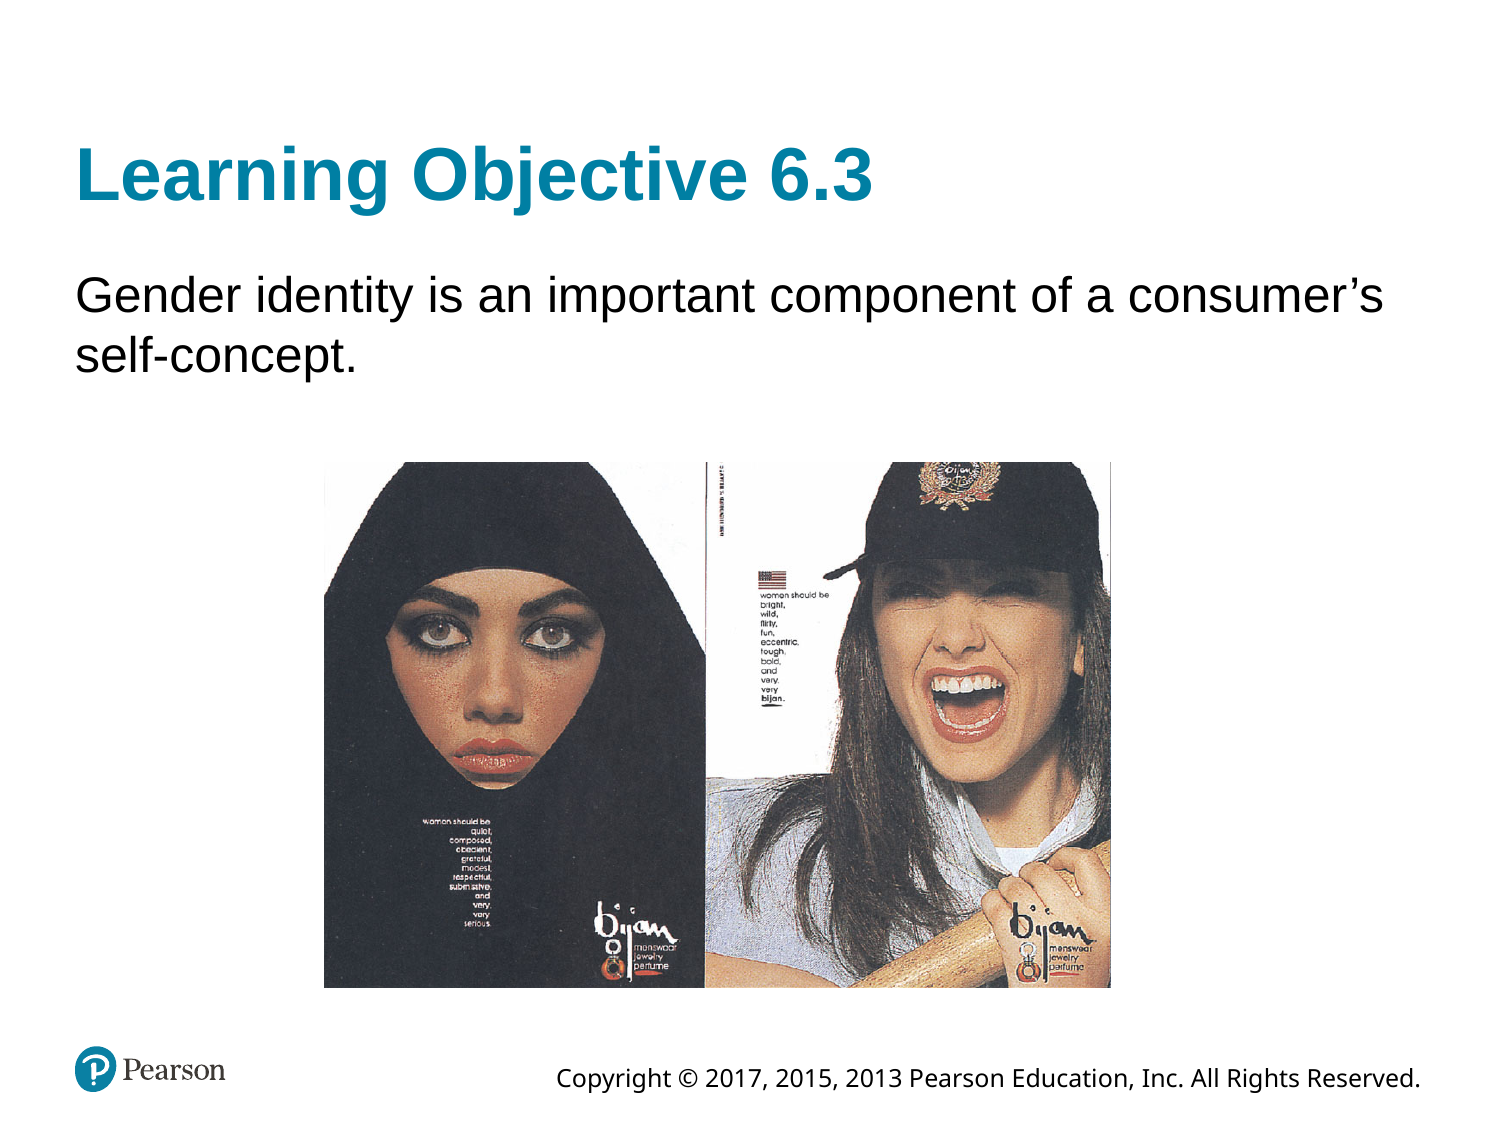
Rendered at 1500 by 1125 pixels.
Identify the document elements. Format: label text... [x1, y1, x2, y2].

title Learning Objective 6.3 [75, 35, 1425, 216]
list Gender identity is an important component of a consumer’s self-concept. [75, 262, 1425, 400]
picture [324, 462, 1111, 988]
